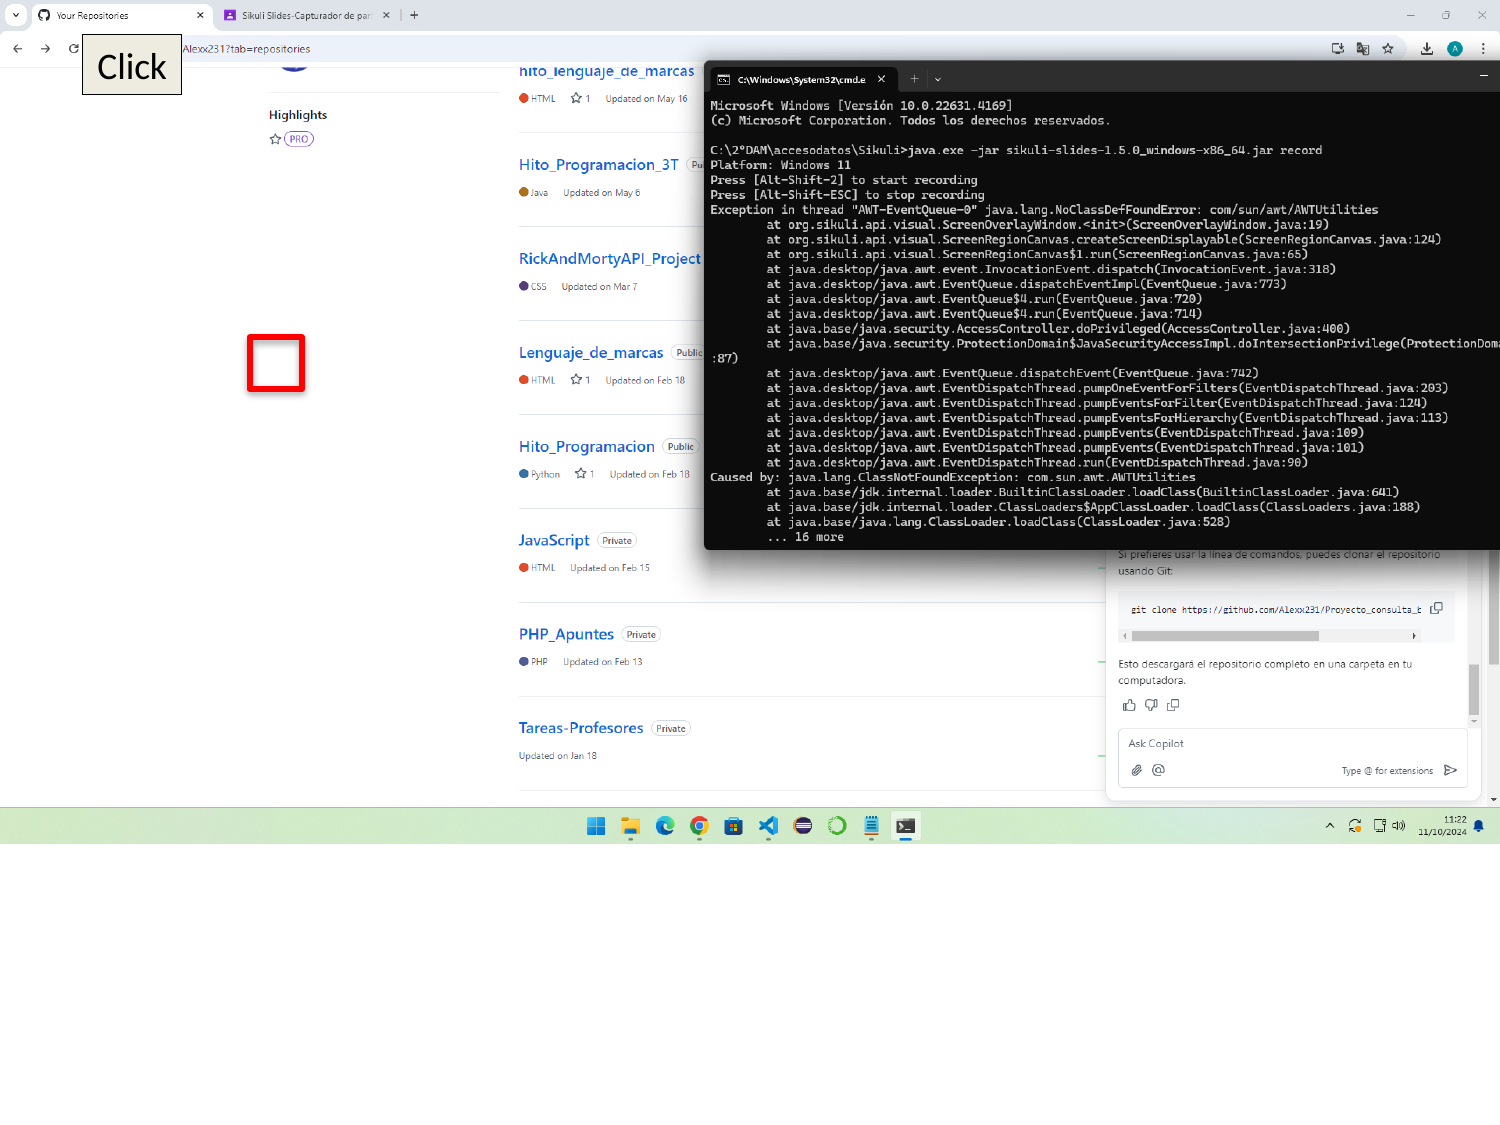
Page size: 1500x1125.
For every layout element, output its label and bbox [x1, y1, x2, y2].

picture [0, 0, 1500, 844]
